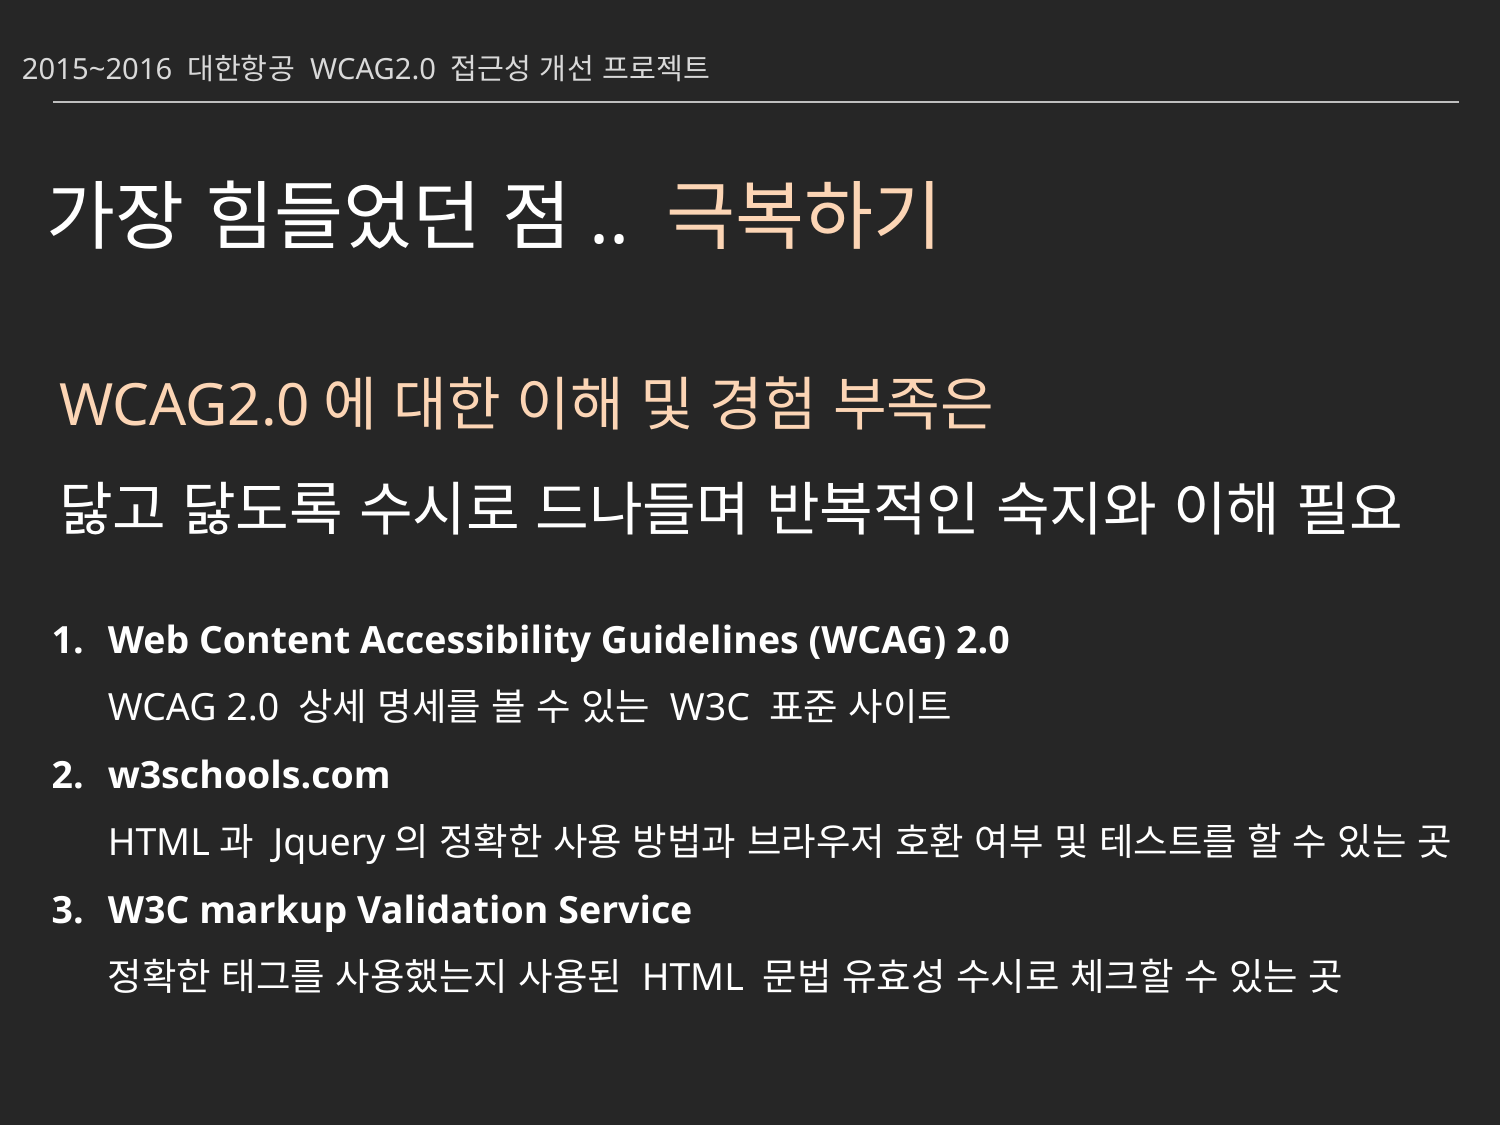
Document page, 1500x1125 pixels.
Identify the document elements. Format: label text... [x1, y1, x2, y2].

text_box Web Content Accessibility Guidelines (WCAG) 2.0 WCAG 2.0 상세 명세를 볼 수 있는 W3C 표준 사이트 w3schools.com HTML과 Jquery의 정확한 사용 방법과 브라우저 호환 여부 및 테스트를 할 수 있는 곳 W3C markup Validation Service 정확한 태그를 사용했는지 사용된 HTML 문법 유효성 수시로 체크할 수 있는 곳 [36, 586, 1467, 1006]
text_box 가장 힘들었던 점.. 극복하기 [31, 160, 958, 266]
text_box WCAG2.0에 대한 이해 및 경험 부족은 닳고 닳도록 수시로 드나들며 반복적인 숙지와 이해 필요 [44, 324, 1419, 550]
text_box 2015~2016 대한항공 WCAG2.0 접근성 개선 프로젝트 [7, 42, 725, 93]
